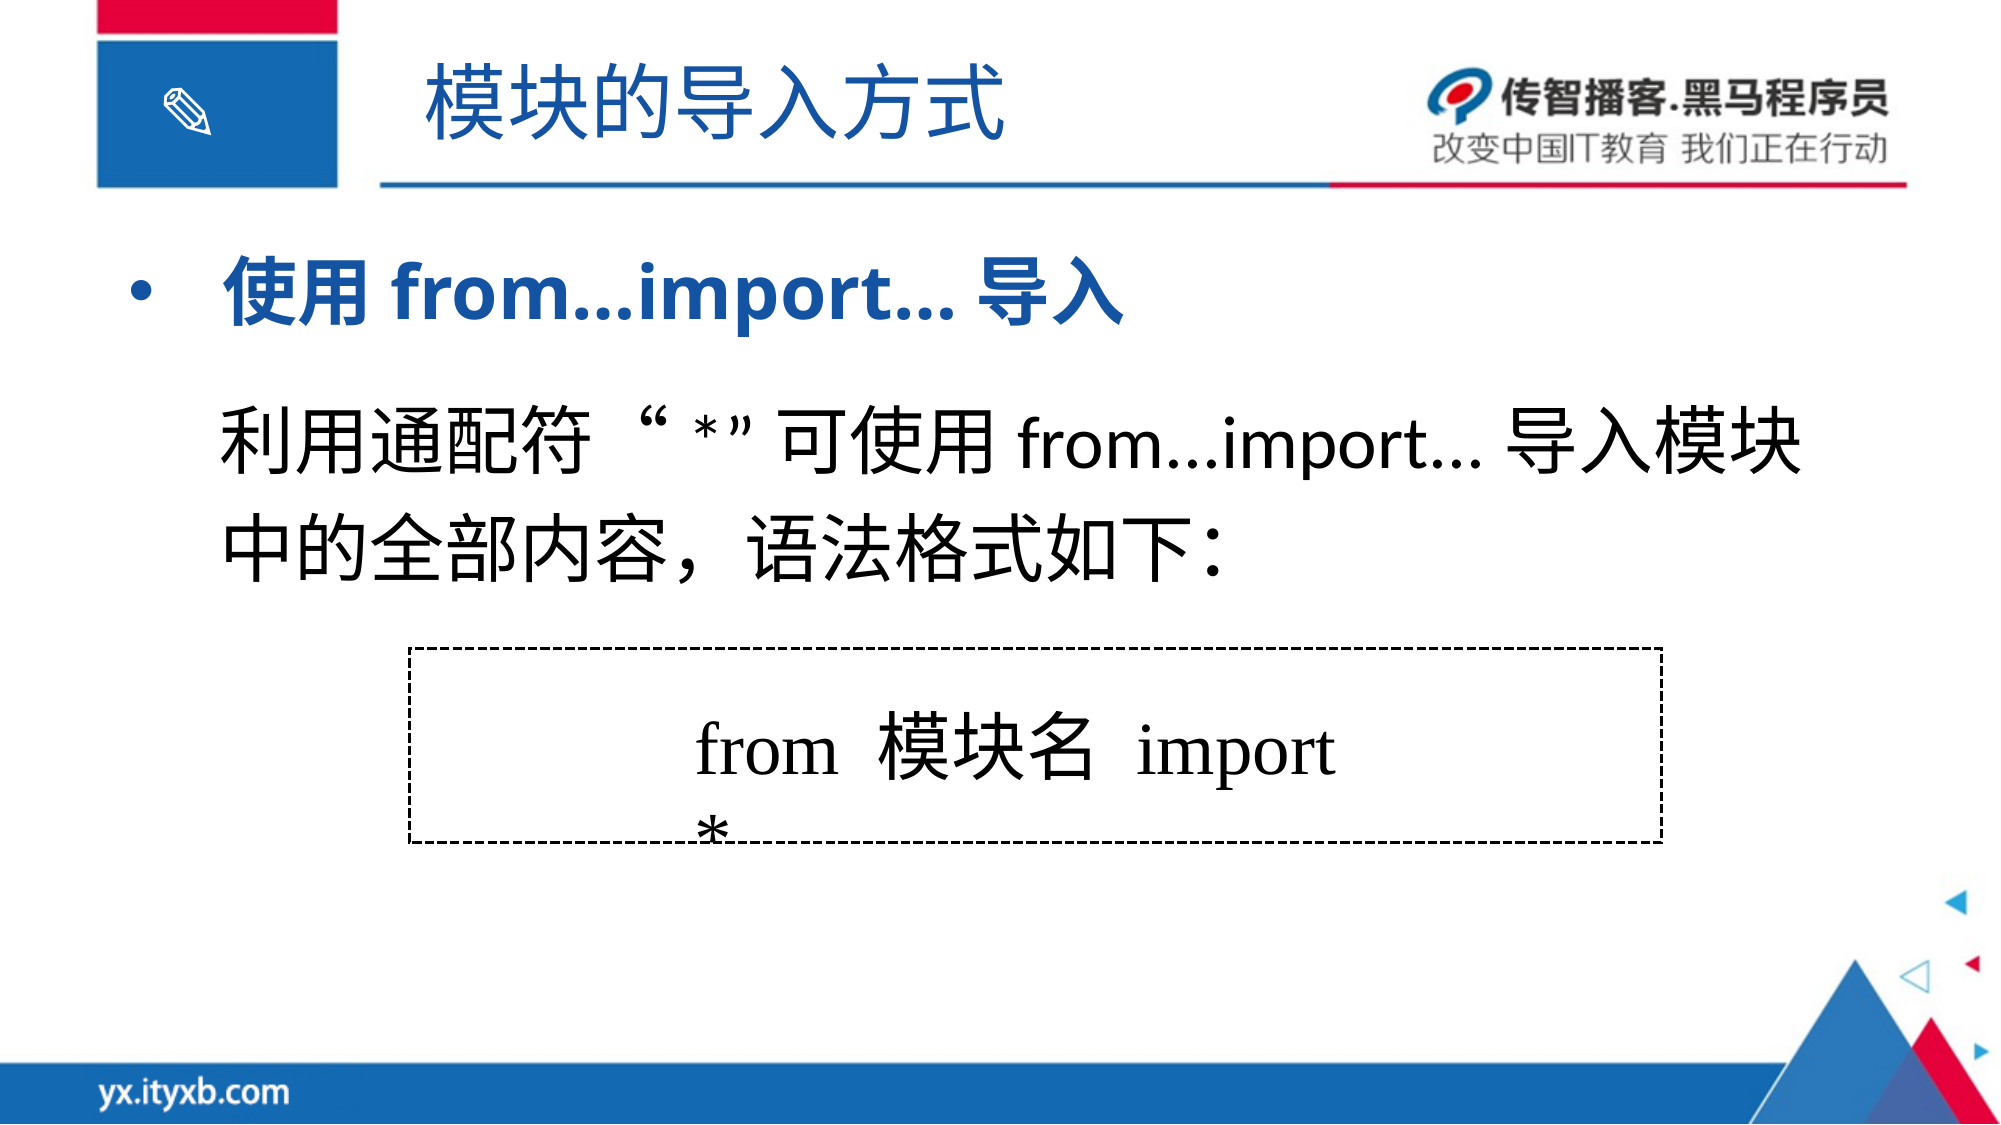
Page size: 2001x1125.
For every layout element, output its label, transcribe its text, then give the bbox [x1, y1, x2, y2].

text_box [409, 648, 1662, 843]
picture [0, 0, 2000, 1124]
text_box from 模块名 import * [679, 692, 1392, 888]
text_box 模块的导入方式 [409, 43, 1292, 158]
text_box 利用通配符“*”可使用from...import...导入模块中的全部内容，语法格式如下： [204, 367, 1855, 599]
text_box 使用from…import…导入 [113, 237, 1313, 342]
